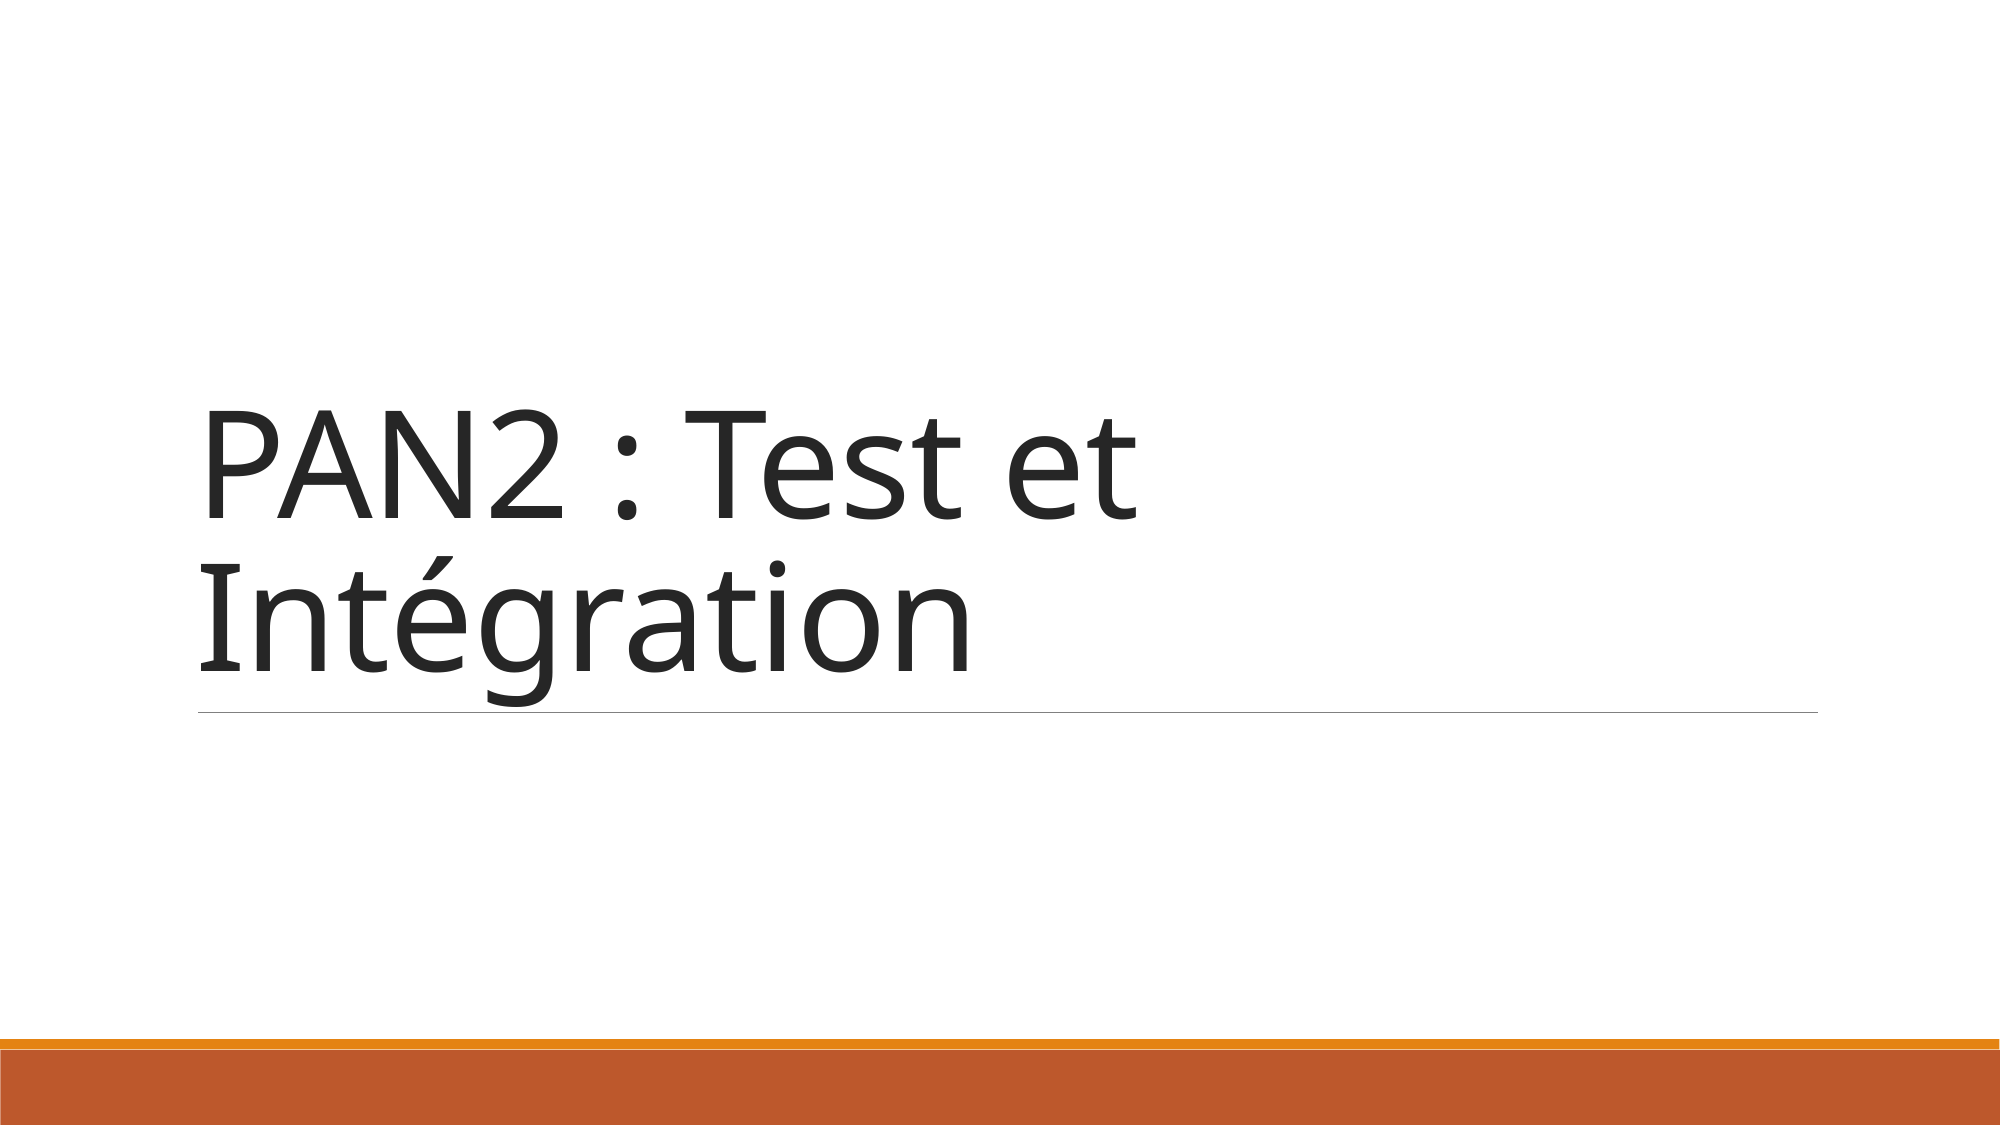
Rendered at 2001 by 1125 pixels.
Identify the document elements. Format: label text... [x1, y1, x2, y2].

title PAN2 : Test et Intégration [180, 124, 1830, 710]
